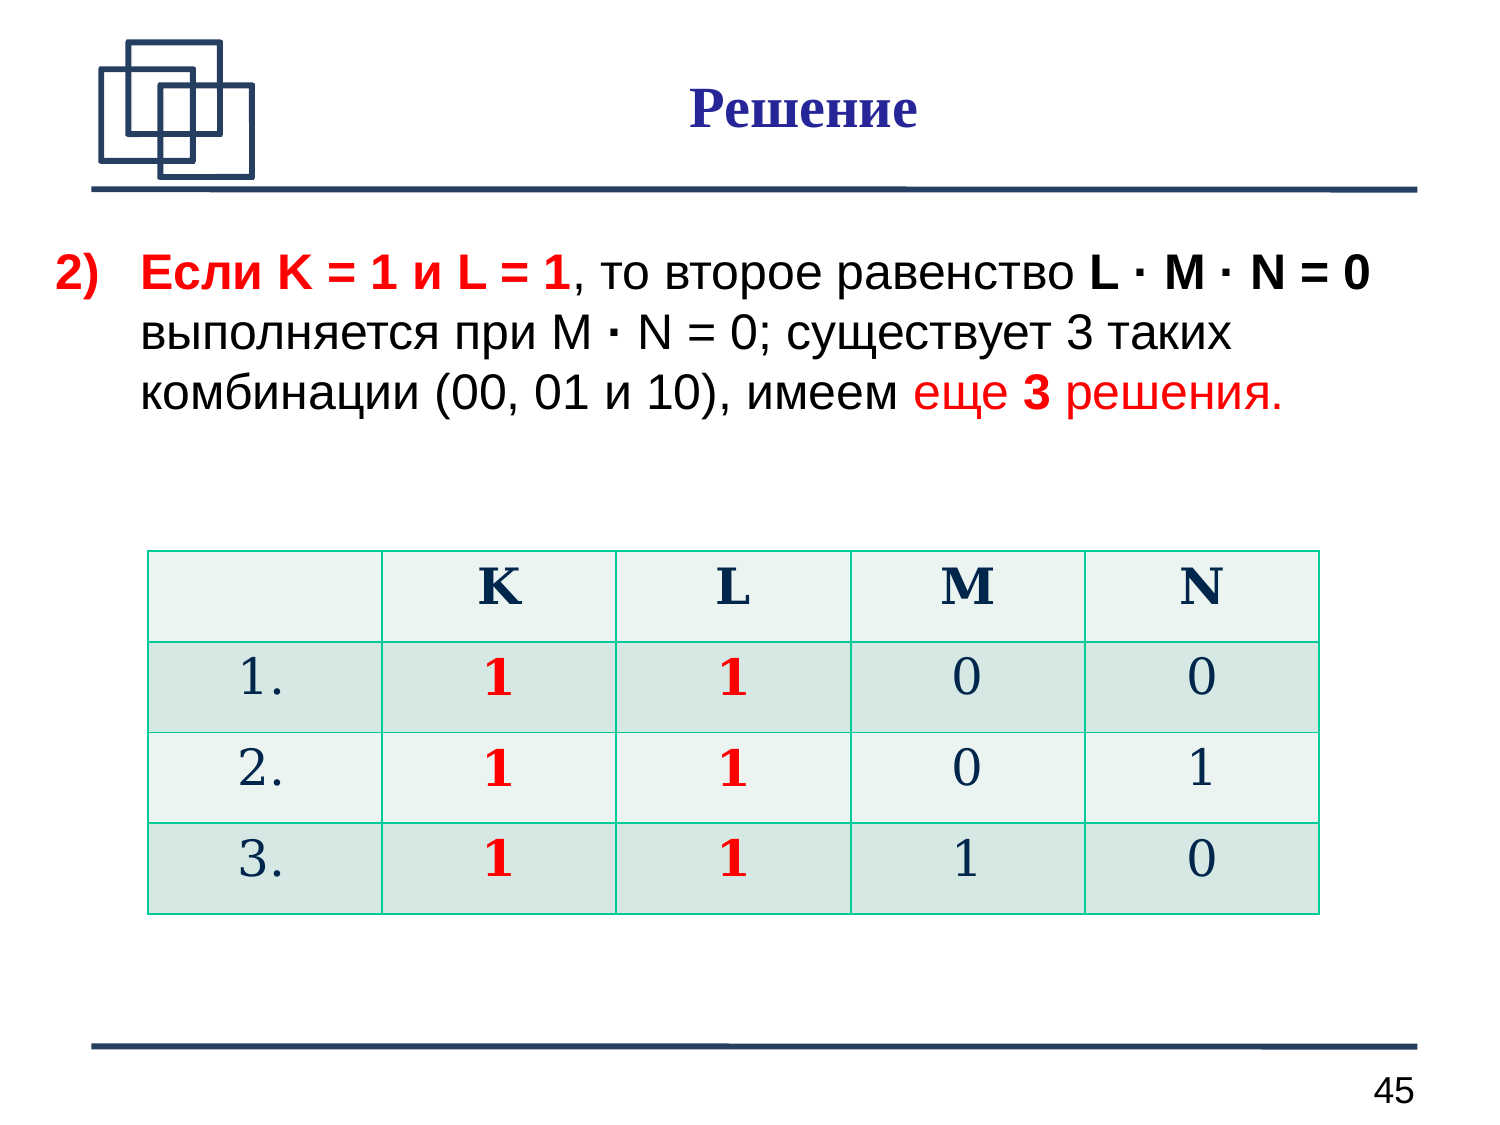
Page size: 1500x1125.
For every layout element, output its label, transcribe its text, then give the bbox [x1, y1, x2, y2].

table_cell 0 [852, 643, 1084, 732]
table_cell 1 [1086, 733, 1318, 822]
table_cell 0 [1086, 643, 1318, 732]
table_cell 2. [149, 733, 381, 822]
text_box Если K = 1 и L = 1, то второе равенство L · M · N = 0 выполняется при М · N = 0; существует 3 таких комбинации (00, 01 и 10), имеем еще 3 решения. [41, 231, 1436, 427]
table_header [149, 552, 381, 641]
table_header K [383, 552, 615, 641]
table_cell 1 [383, 733, 615, 822]
table_cell 0 [852, 733, 1084, 822]
table_cell 1 [617, 824, 850, 913]
table_cell 1 [383, 643, 615, 732]
table_cell 1 [852, 824, 1084, 913]
table_cell 1. [149, 643, 381, 732]
table_header N [1086, 552, 1318, 641]
table_cell 1 [617, 733, 850, 822]
table_header М [852, 552, 1084, 641]
text_box Решение [175, 35, 1433, 149]
table_header L [617, 552, 850, 641]
table_cell 0 [1086, 824, 1318, 913]
table_cell 1 [383, 824, 615, 913]
table_cell 3. [149, 824, 381, 913]
table_cell 1 [617, 643, 850, 732]
